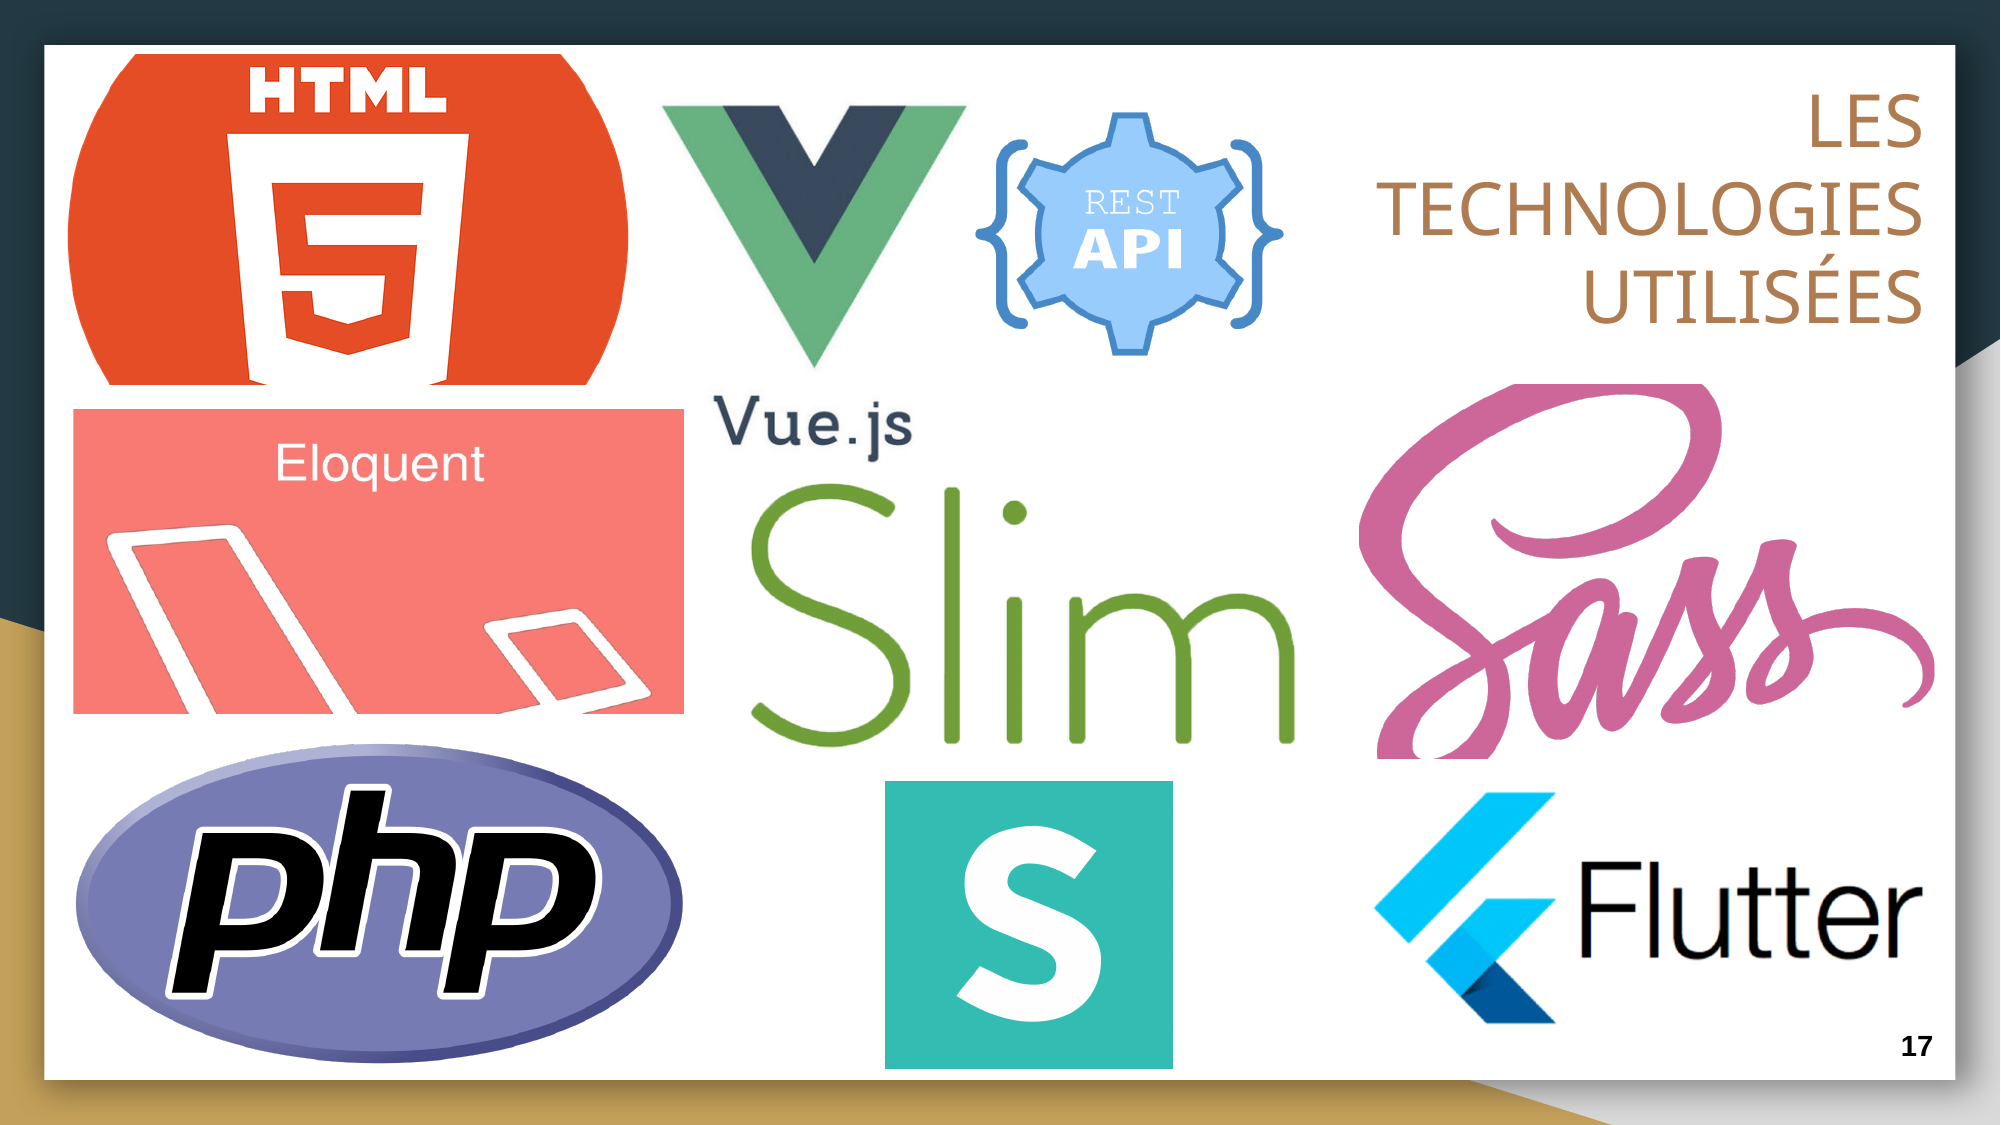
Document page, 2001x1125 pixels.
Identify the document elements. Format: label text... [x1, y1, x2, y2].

picture [35, 54, 1317, 1069]
title LES TECHNOLOGIES UTILISÉES [1321, 54, 1945, 360]
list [1358, 383, 1935, 758]
text_box ‹#› [1863, 1008, 1971, 1082]
picture [66, 735, 691, 1064]
picture [1339, 759, 1951, 1056]
